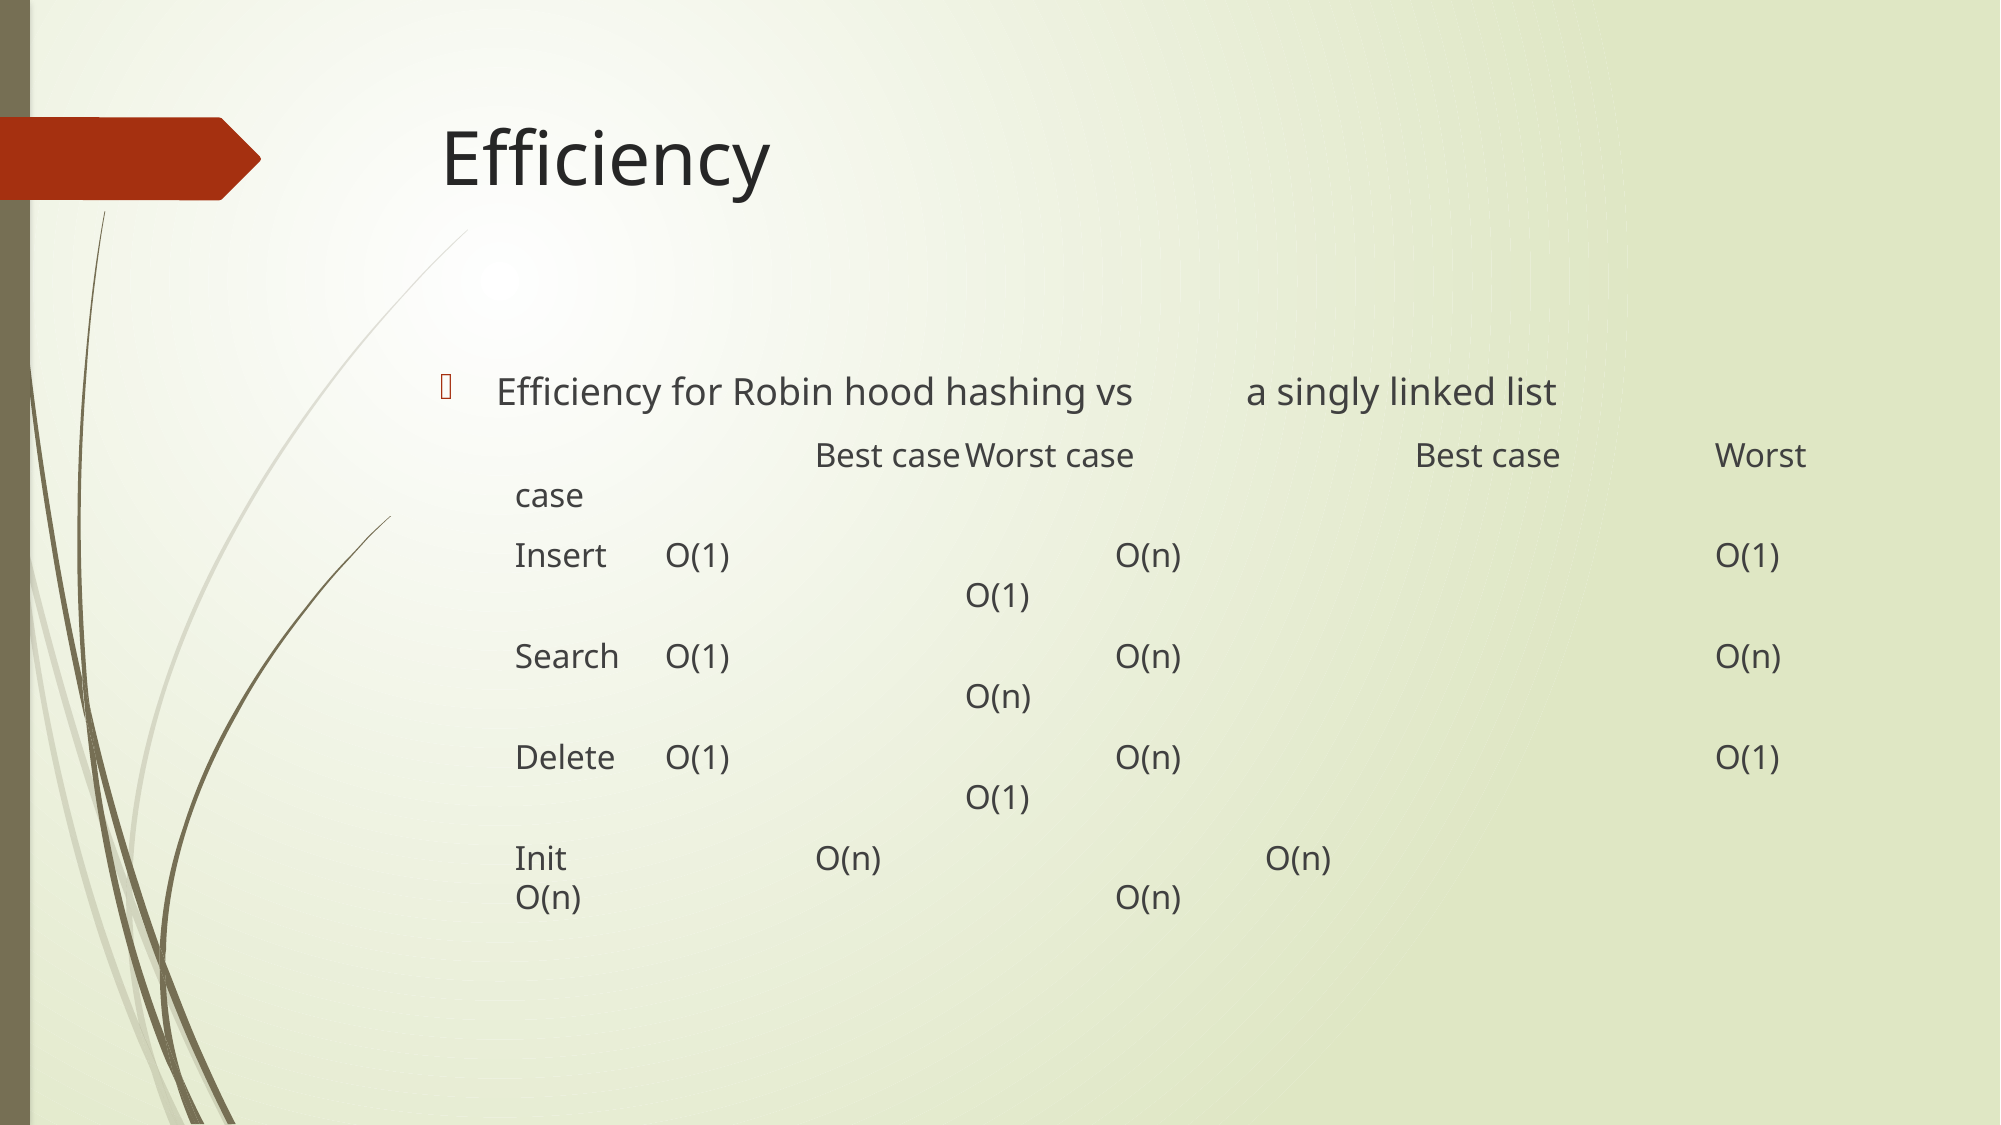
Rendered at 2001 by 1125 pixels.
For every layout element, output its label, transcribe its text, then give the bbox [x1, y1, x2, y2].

list Efficiency for Robin hood hashing vs a singly linked list Best case Worst case Best case Worst case Insert O(1) O(n) O(1) O(1) Search O(1) O(n) O(n) O(n) Delete O(1) O(n) O(1) O(1) Init O(n) O(n) O(n) O(n) [424, 360, 1888, 981]
title Efficiency [425, 102, 1888, 313]
